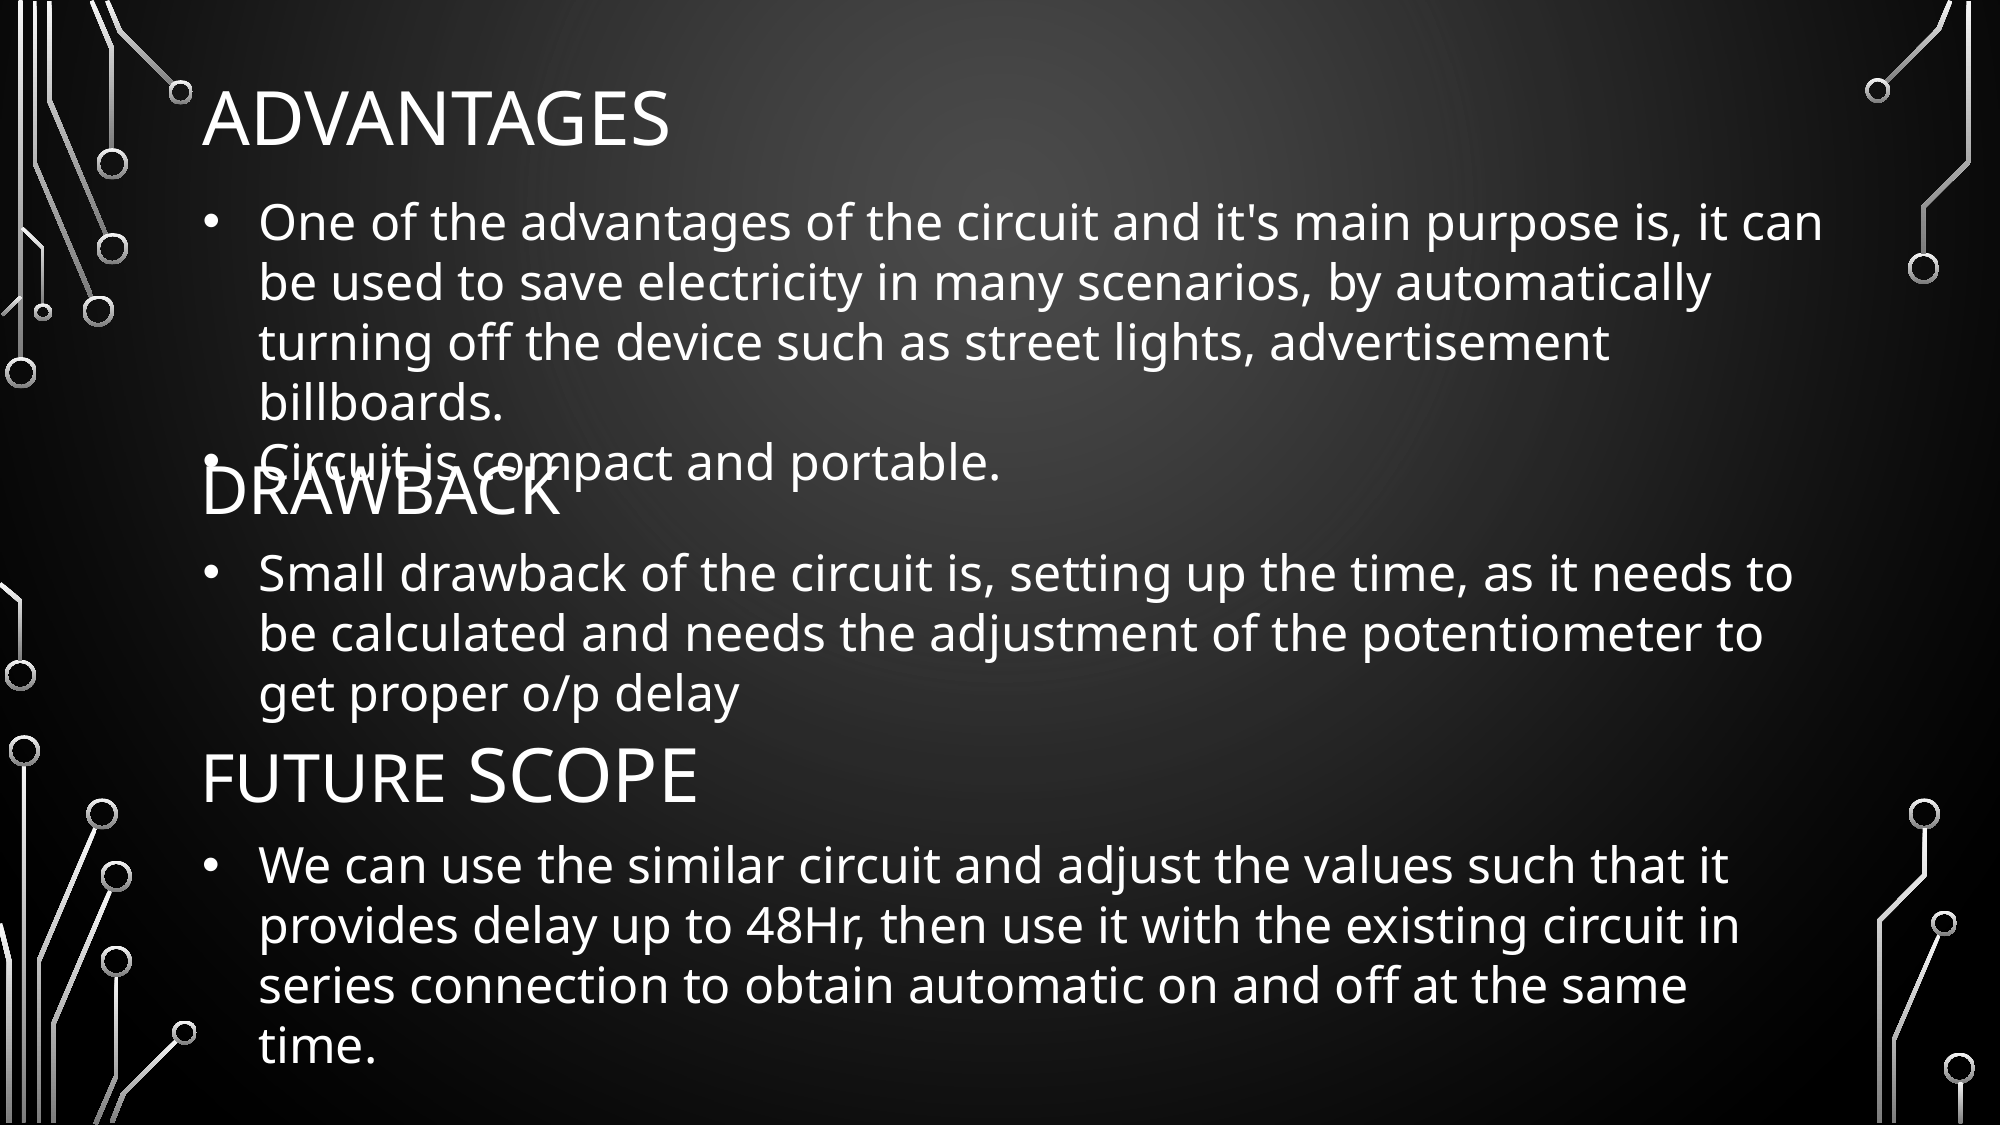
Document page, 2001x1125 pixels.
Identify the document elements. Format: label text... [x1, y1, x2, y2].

text_box DRAWBACK [185, 439, 855, 535]
text_box One of the advantages of the circuit and it's main purpose is, it can be used to save electricity in many scenarios, by automatically turning off the device such as street lights, advertisement billboards. Circuit is compact and portable. [187, 182, 1881, 498]
text_box Small drawback of the circuit is, setting up the time, as it needs to be calculated and needs the adjustment of the potentiometer to get proper o/p delay [187, 534, 1817, 730]
text_box FUTURE SCOPE [184, 720, 815, 826]
text_box We can use the similar circuit and adjust the values such that it provides delay up to 48Hr, then use it with the existing circuit in series connection to obtain automatic on and off at the same time. [187, 826, 1779, 1082]
title Advantages [187, 75, 801, 168]
